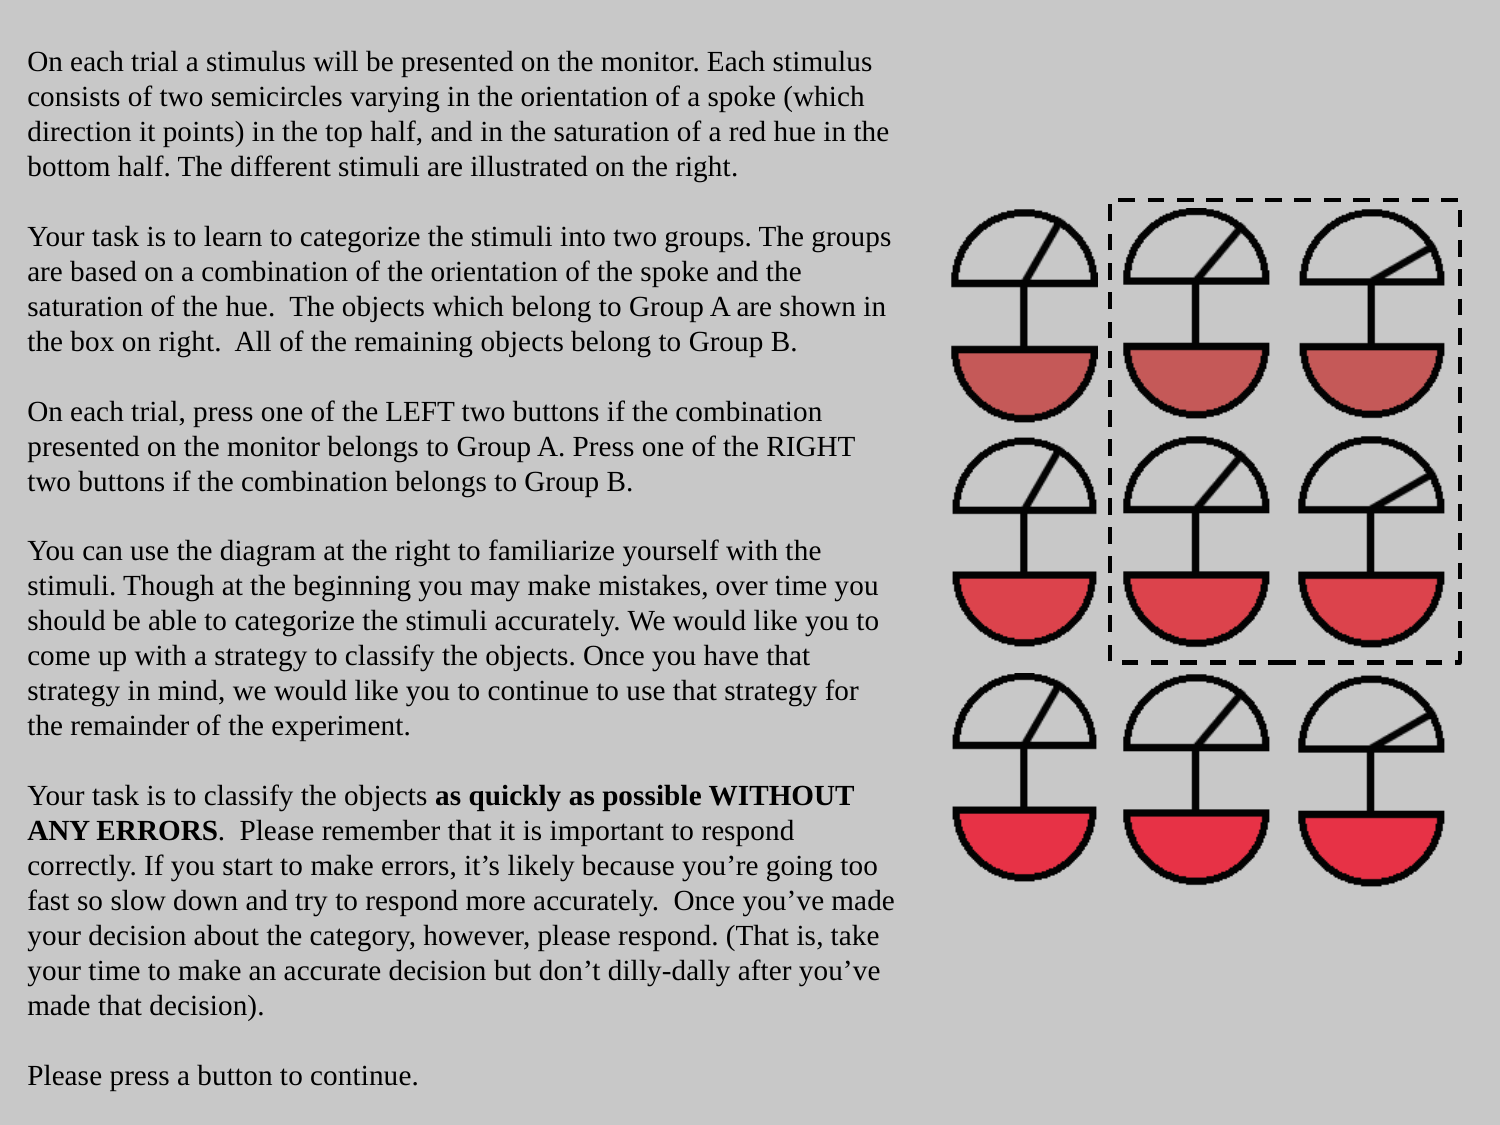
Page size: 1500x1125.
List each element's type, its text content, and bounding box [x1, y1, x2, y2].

picture [949, 435, 1098, 649]
picture [1122, 208, 1271, 420]
text_box [1108, 198, 1462, 665]
picture [1297, 208, 1446, 421]
picture [1297, 435, 1446, 649]
picture [1297, 673, 1446, 888]
picture [1122, 435, 1271, 651]
picture [949, 672, 1098, 883]
picture [949, 208, 1098, 424]
text_box On each trial a stimulus will be presented on the monitor. Each stimulus consists of two semicircles varying in the orientation of a spoke (which direction it points) in the top half, and in the saturation of a red hue in the bottom half. The different stimuli are illustrated on the right. Your task is to learn to categorize the stimuli into two groups. The groups are based on a combination of the orientation of the spoke and the saturation of the hue. The objects which belong to Group A are shown in the box on right. All of the remaining objects belong to Group B. On each trial, press one of the LEFT two buttons if the combination presented on the monitor belongs to Group A. Press one of the RIGHT two buttons if the combination belongs to Group B. You can use the diagram at the right to familiarize yourself with the stimuli. Though at the beginning you may make mistakes, over time you should be able to categorize the stimuli accurately. We would like you to come up with a strategy to classify the objects. Once you have that strategy in mind, we would like you to continue to use that strategy for the remainder of the experiment. Your task is to classify the objects as quickly as possible WITHOUT ANY ERRORS. Please remember that it is important to respond correctly. If you start to make errors, it’s likely because you’re going too fast so slow down and try to respond more accurately. Once you’ve made your decision about the category, however, please respond. (That is, take your time to make an accurate decision but don’t dilly-dally after you’ve made that decision). Please press a button to continue. [12, 34, 913, 1099]
picture [1122, 673, 1271, 888]
